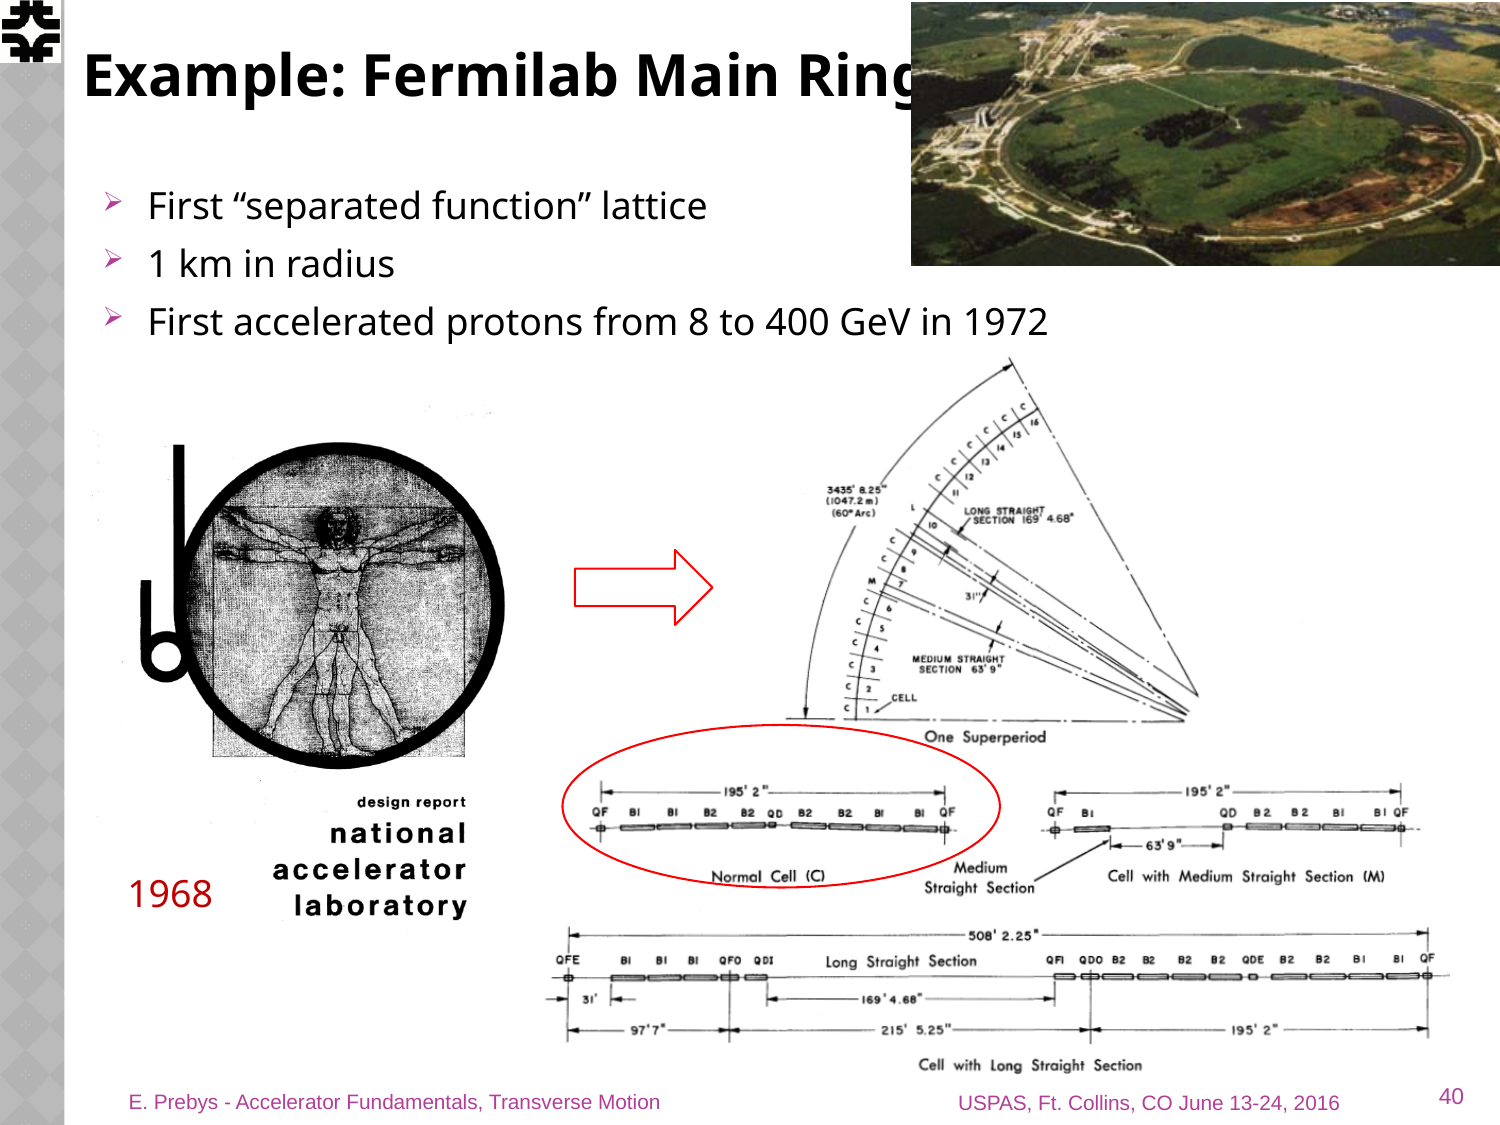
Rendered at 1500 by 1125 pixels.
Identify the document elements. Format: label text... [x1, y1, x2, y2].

slide_number 40 [1367, 1071, 1465, 1110]
list First “separated function” lattice 1 km in radius First accelerated protons from 8 to 400 GeV in 1972 [87, 174, 1101, 1020]
picture [537, 349, 1451, 1076]
title Example: Fermilab Main Ring [75, 24, 905, 109]
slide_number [823, 1086, 1355, 1115]
slide_number 28 [0, 0, 65, 1125]
picture [0, 0, 61, 63]
picture [911, 2, 1500, 267]
picture [87, 399, 513, 951]
footer E. Prebys - Accelerator Fundamentals, Transverse Motion [75, 1075, 675, 1114]
